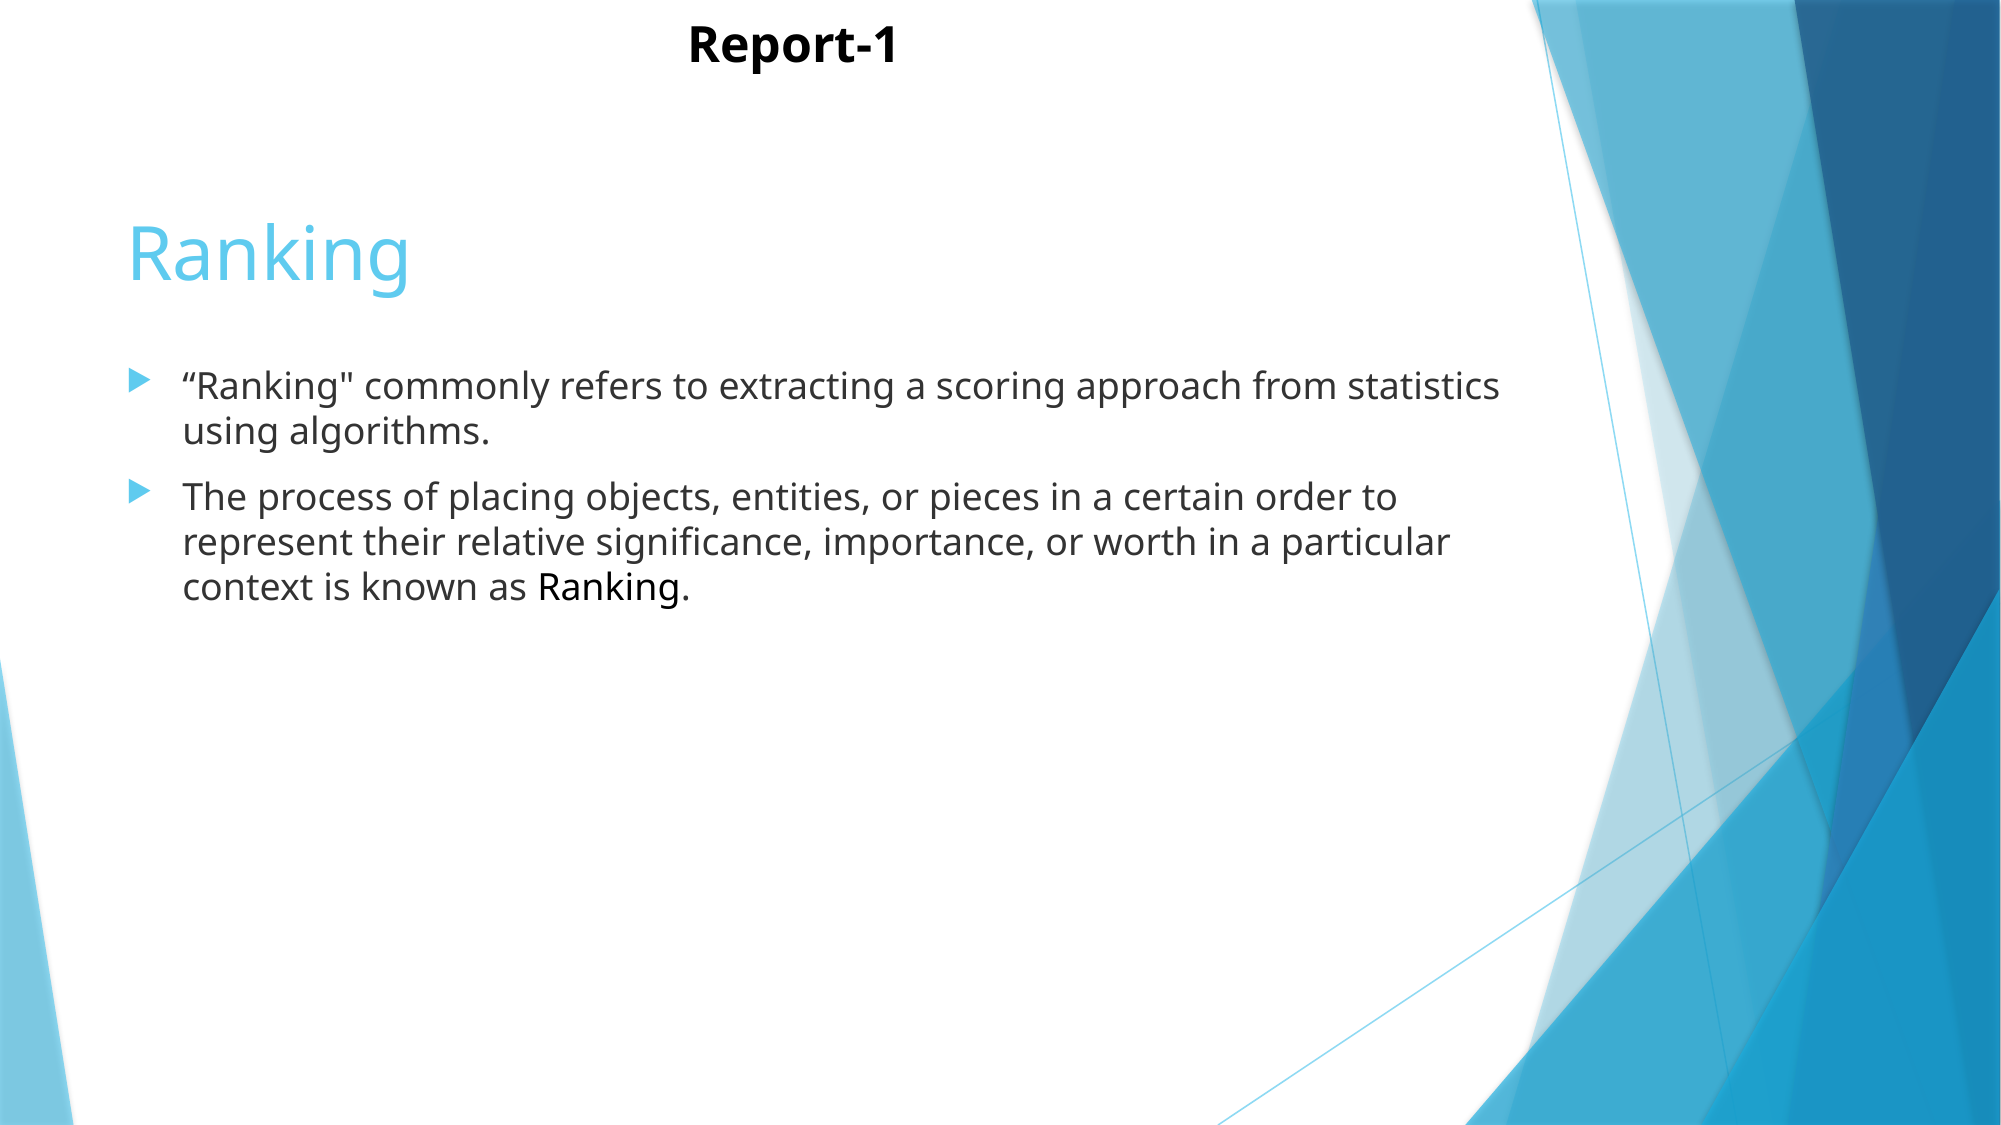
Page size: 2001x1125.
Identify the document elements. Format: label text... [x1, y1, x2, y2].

title Ranking [111, 197, 1522, 328]
text_box Report-1 [672, 5, 916, 80]
list “Ranking" commonly refers to extracting a scoring approach from statistics using algorithms. The process of placing objects, entities, or pieces in a certain order to represent their relative significance, importance, or worth in a particular context is known as Ranking. [111, 354, 1522, 992]
